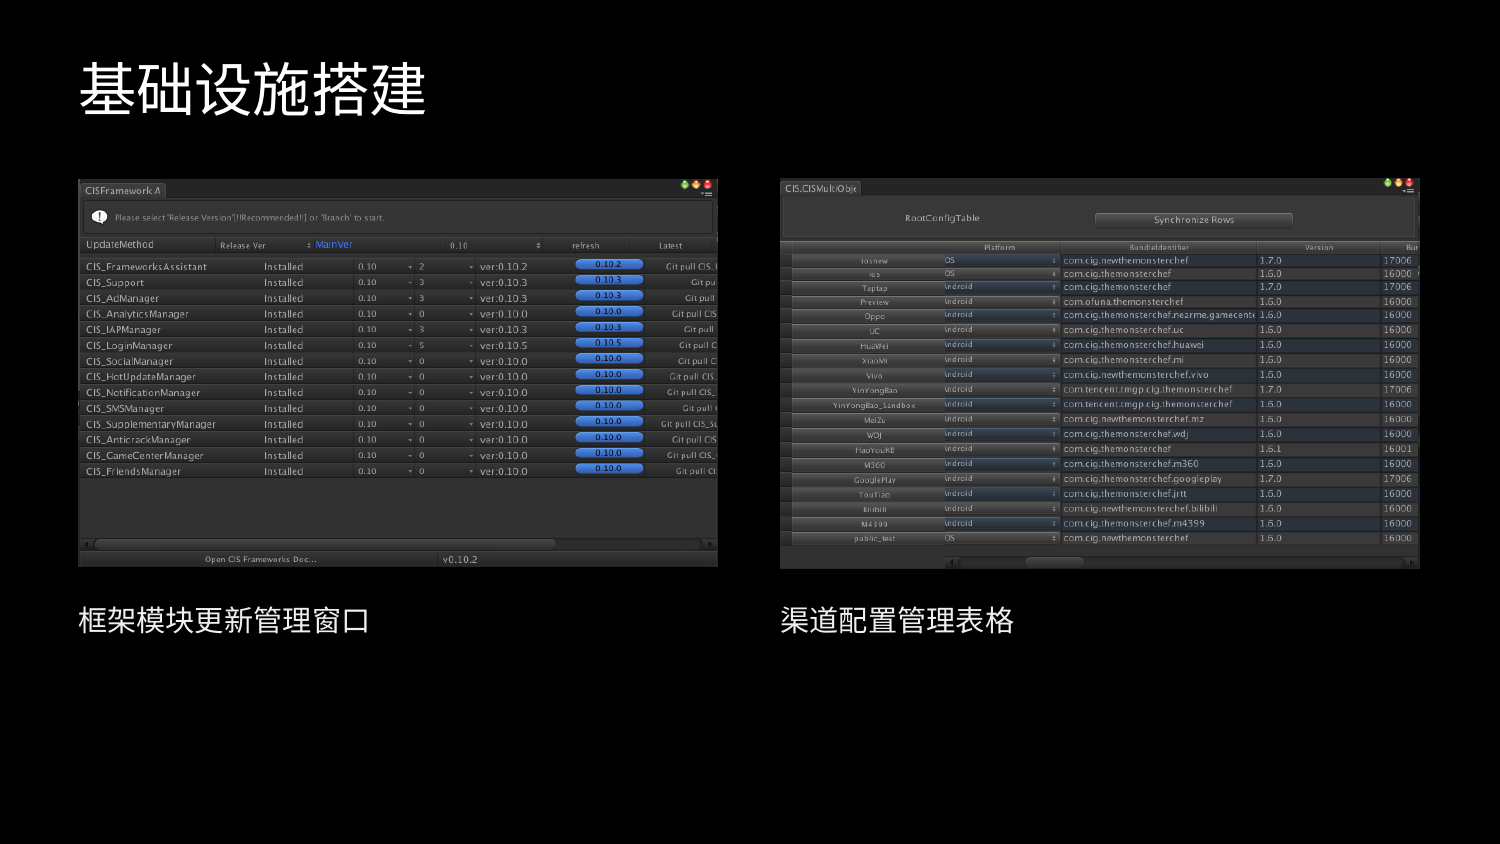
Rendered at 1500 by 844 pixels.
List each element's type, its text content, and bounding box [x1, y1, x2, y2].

picture [780, 177, 1421, 569]
text_box 渠道配置管理表格 [780, 597, 1375, 739]
title 基础设施搭建 [78, 52, 1313, 149]
list 框架模块更新管理窗口 [78, 597, 673, 739]
picture [77, 179, 718, 567]
